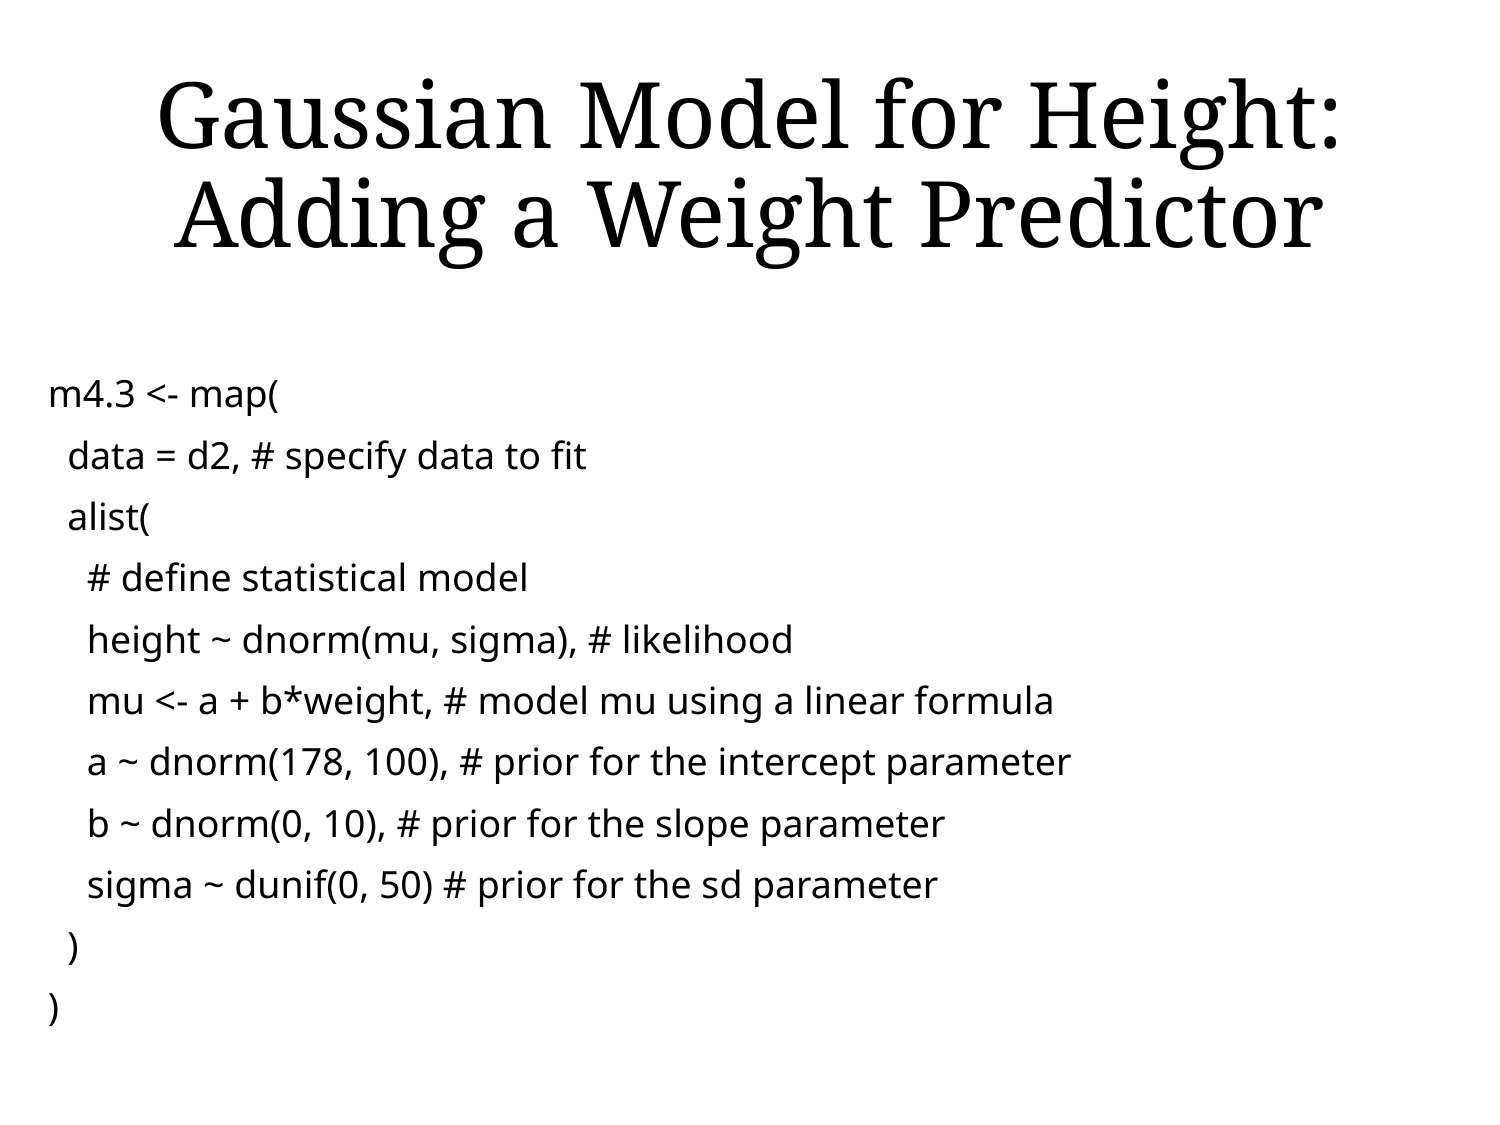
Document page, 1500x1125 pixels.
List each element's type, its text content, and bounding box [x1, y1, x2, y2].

list m4.3 <- map( data = d2, # specify data to fit alist( # define statistical model height ~ dnorm(mu, sigma), # likelihood mu <- a + b*weight, # model mu using a linear formula a ~ dnorm(178, 100), # prior for the intercept parameter b ~ dnorm(0, 10), # prior for the slope parameter sigma ~ dunif(0, 50) # prior for the sd parameter ) ) [32, 368, 1468, 1016]
title Gaussian Model for Height: Adding a Weight Predictor [103, 59, 1397, 278]
